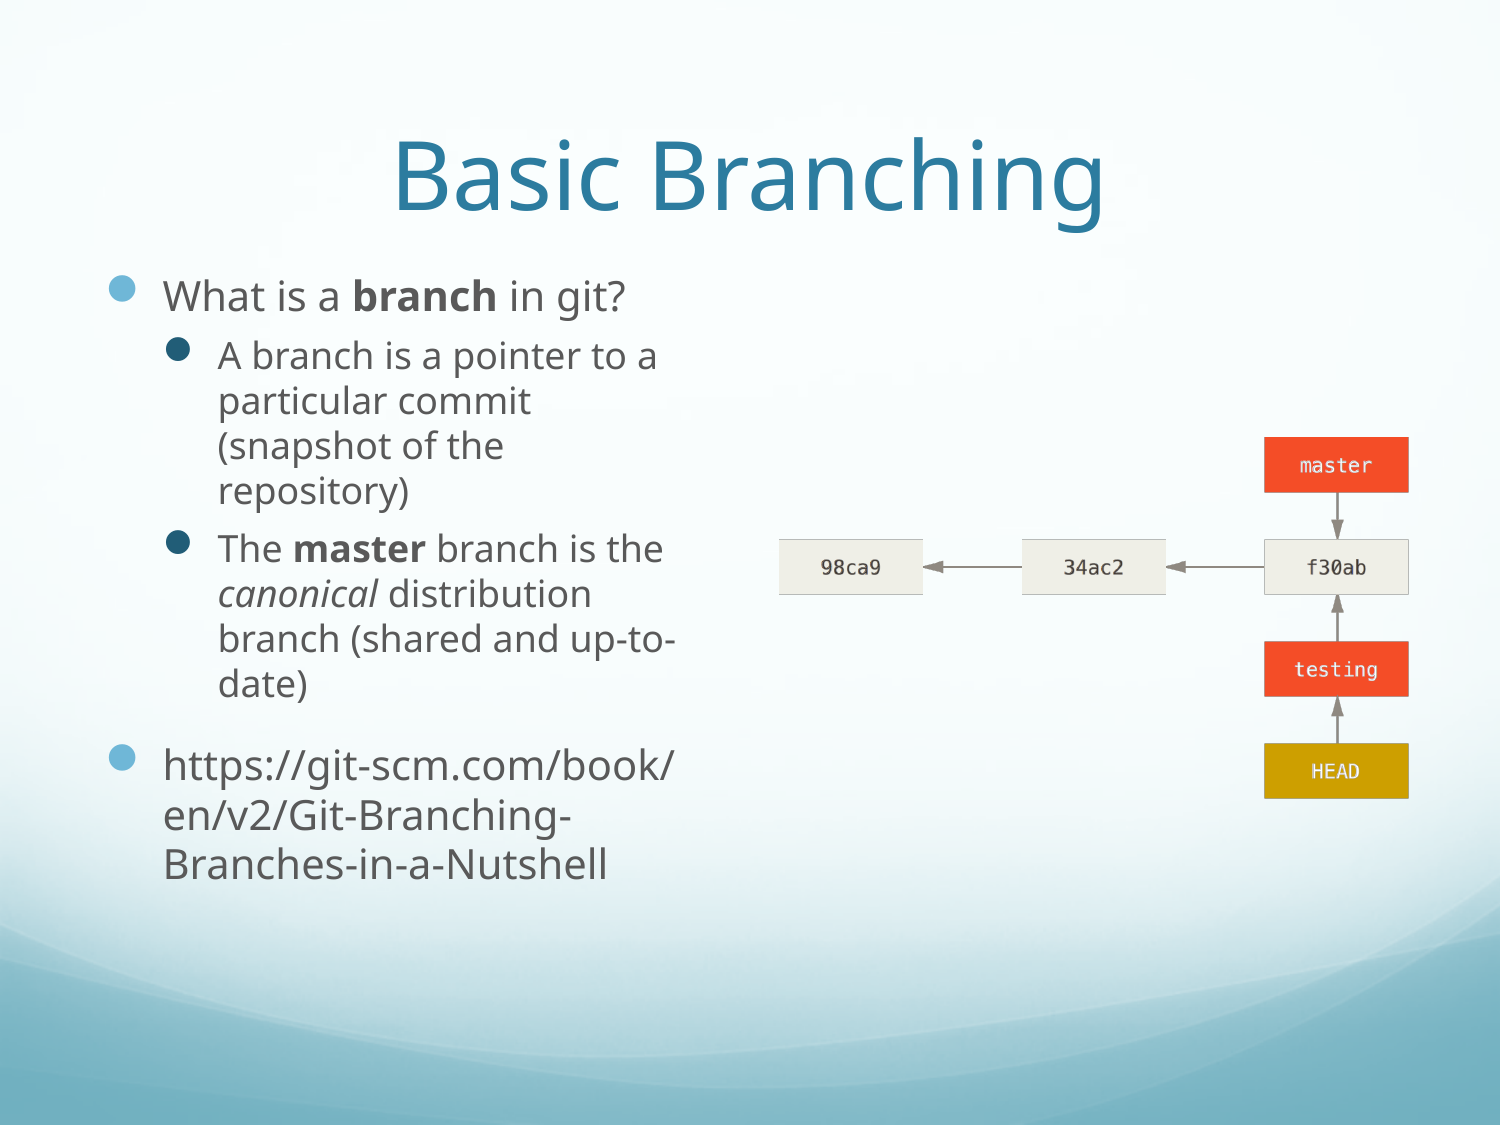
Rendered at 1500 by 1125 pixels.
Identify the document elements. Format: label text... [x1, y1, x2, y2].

title Basic Branching [90, 17, 1410, 237]
list What is a branch in git? A branch is a pointer to a particular commit (snapshot of the repository) The master branch is the canonical distribution branch (shared and up-to-date) https://git-scm.com/book/en/v2/Git-Branching-Branches-in-a-Nutshell [90, 262, 721, 975]
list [778, 261, 1410, 976]
